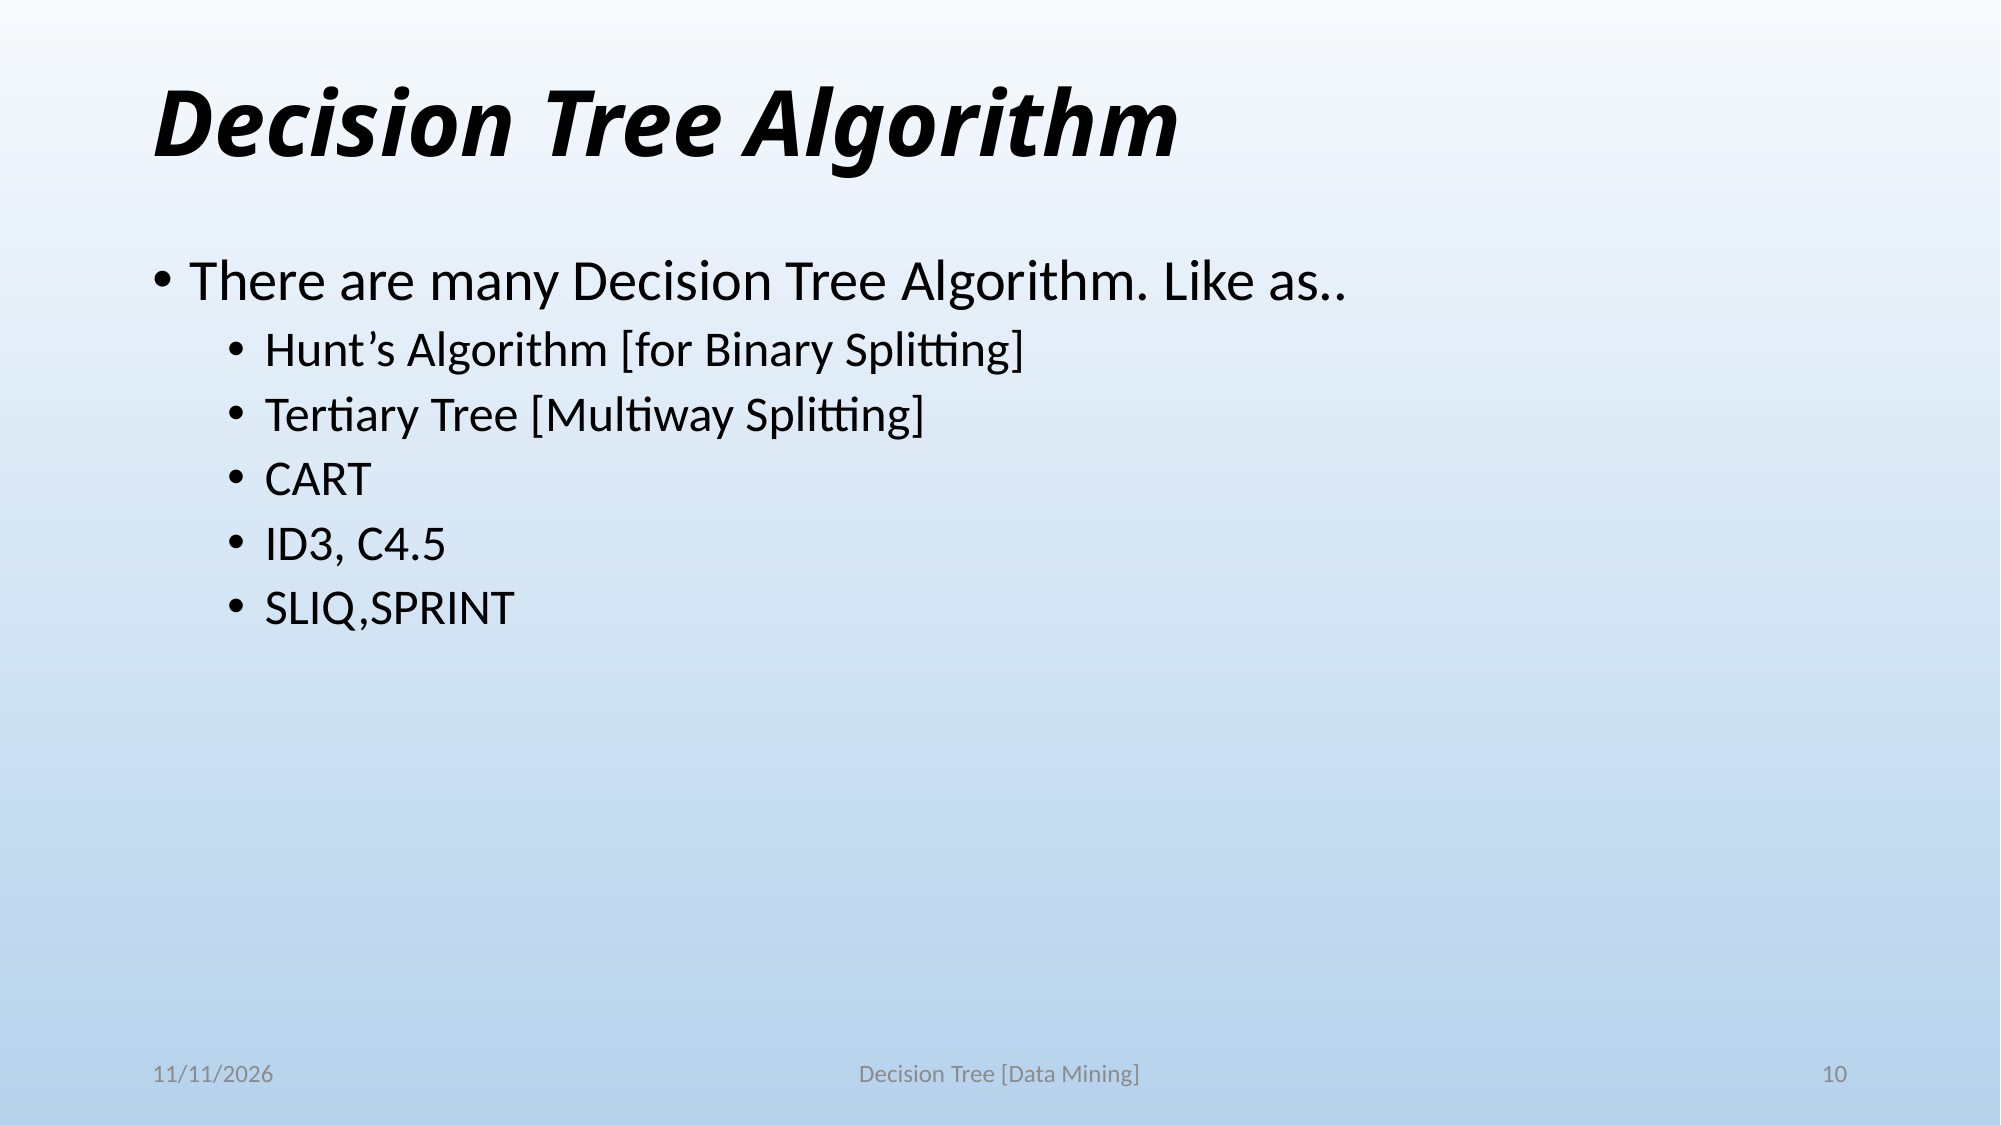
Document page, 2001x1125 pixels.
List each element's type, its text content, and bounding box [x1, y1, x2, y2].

footer Decision Tree [Data Mining] [662, 1042, 1338, 1103]
slide_number 10 [1412, 1042, 1863, 1103]
title Decision Tree Algorithm [137, 59, 1863, 195]
list There are many Decision Tree Algorithm. Like as.. Hunt’s Algorithm [for Binary Splitting] Tertiary Tree [Multiway Splitting] CART ID3, C4.5 SLIQ,SPRINT [137, 242, 1863, 1014]
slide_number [137, 1042, 588, 1103]
